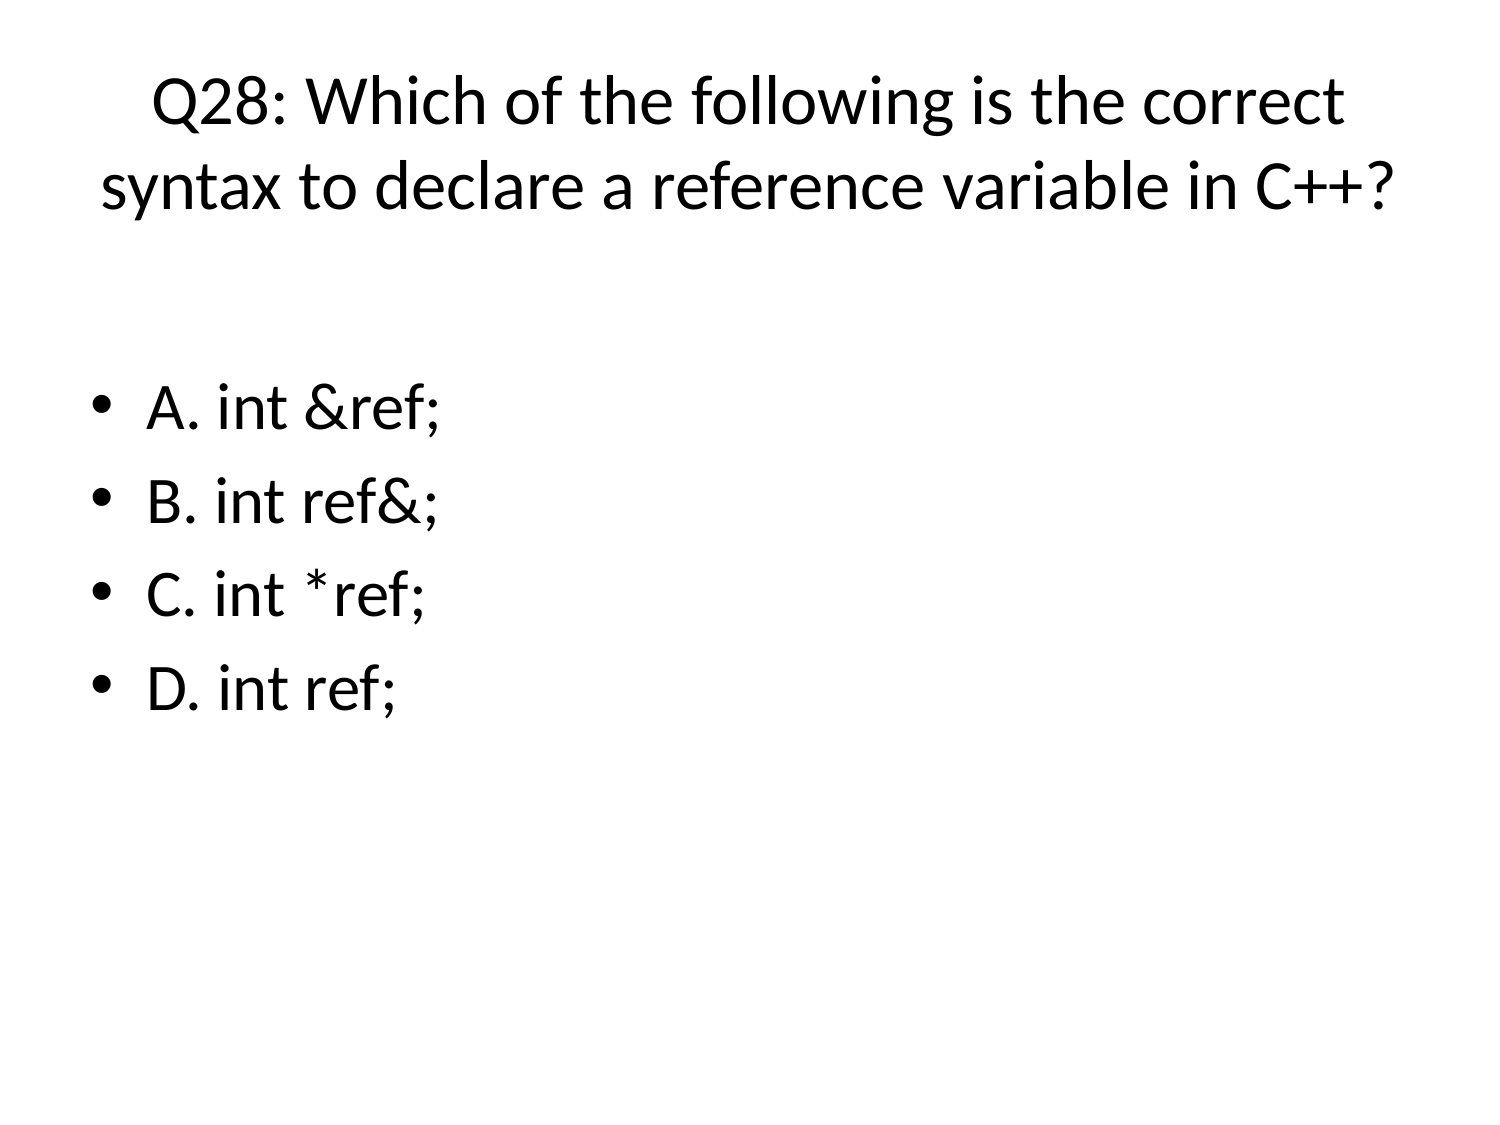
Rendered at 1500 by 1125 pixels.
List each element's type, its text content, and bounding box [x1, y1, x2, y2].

list A. int &ref; (Answer) B. int ref&; C. int *ref; D. int ref; [75, 262, 1425, 1005]
title Q28: Which of the following is the correct syntax to declare a reference variable in C++? [75, 45, 1425, 233]
